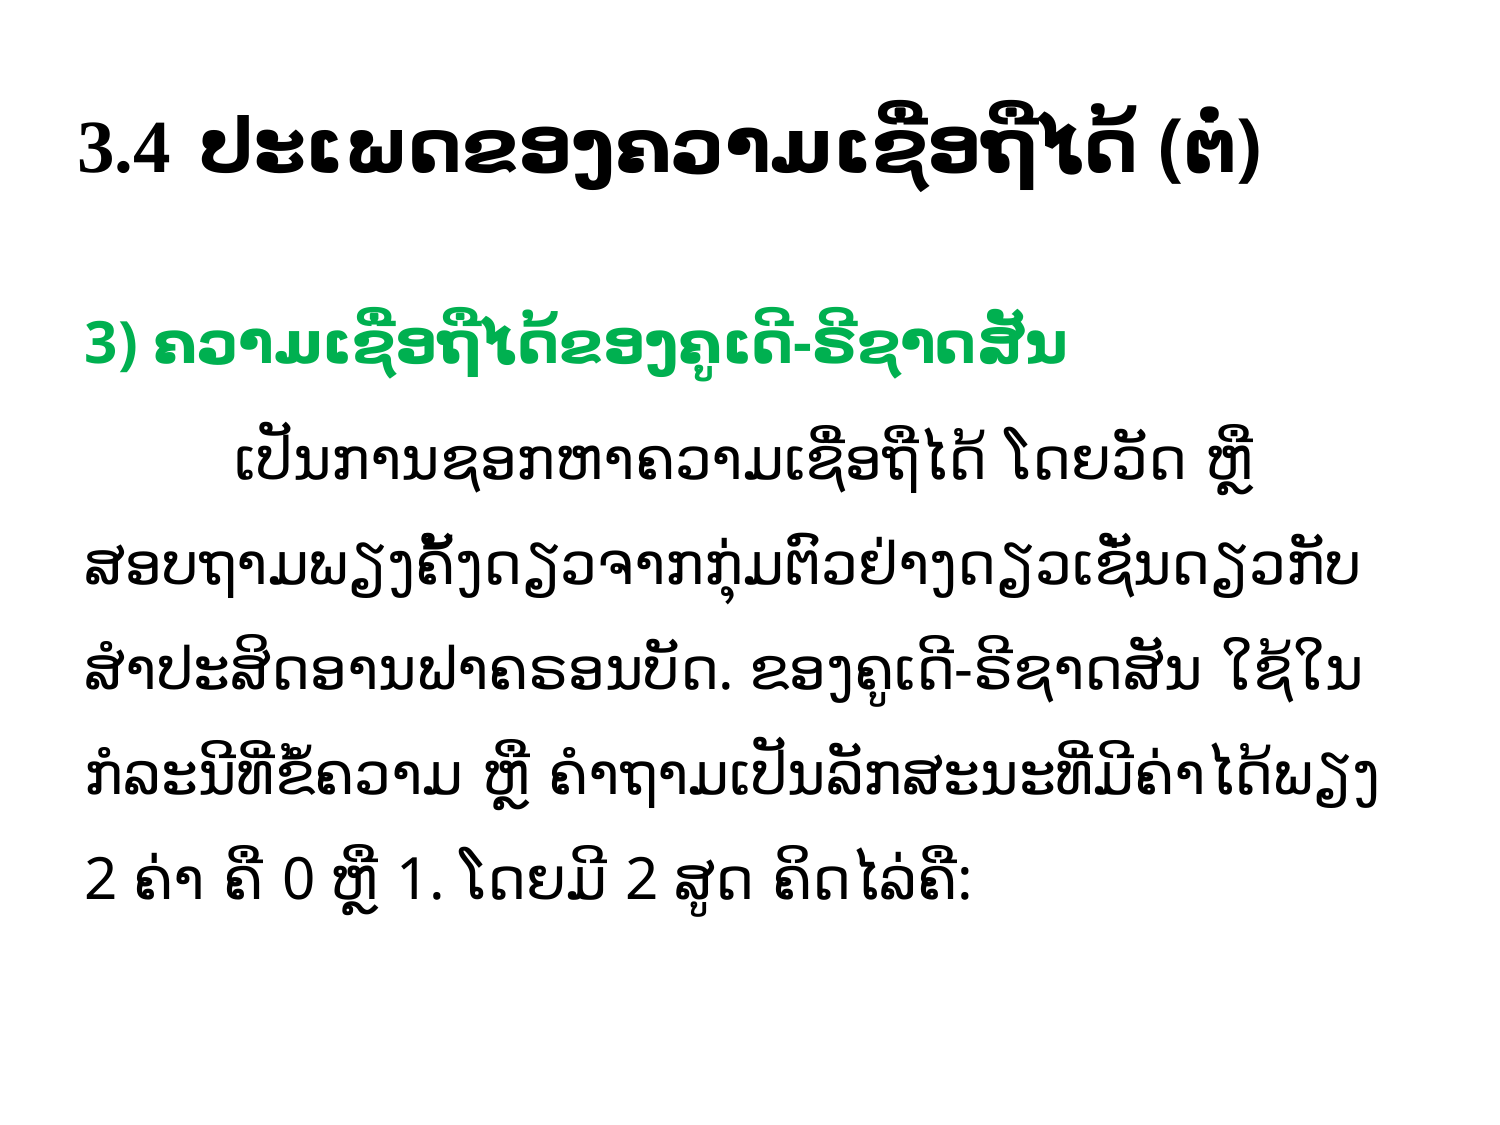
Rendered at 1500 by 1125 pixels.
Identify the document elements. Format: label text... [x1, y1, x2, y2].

title 3.4 ປະເພດຂອງຄວາມເຊື່ອຖືໄດ້ (ຕໍ່) [62, 58, 1438, 200]
list 3) ຄວາມເຊື່ອຖືໄດ້ຂອງຄູເດີ-ຣີຊາດສັນ ເປັນການຊອກຫາຄວາມເຊື່ອຖືໄດ້ ໂດຍວັດ ຫຼື ສອບຖາມພຽງຄັ້ງດຽວຈາກກຸ່ມຕົວຢ່າງດຽວເຊັ່ນດຽວກັບສຳປະສິດອານຟາຄຣອນບັດ. ຂອງຄູເດີ-ຣີຊາດສັນ ໃຊ້ໃນກໍລະນີທີ່ຂໍ້ຄວາມ ຫຼື ຄຳຖາມເປັນລັກສະນະທີ່ມີຄ່າໄດ້ພຽງ 2 ຄ່າ ຄື 0 ຫຼື 1. ໂດຍມີ 2 ສູດ ຄິດໄລ່ຄື: [62, 262, 1442, 1110]
